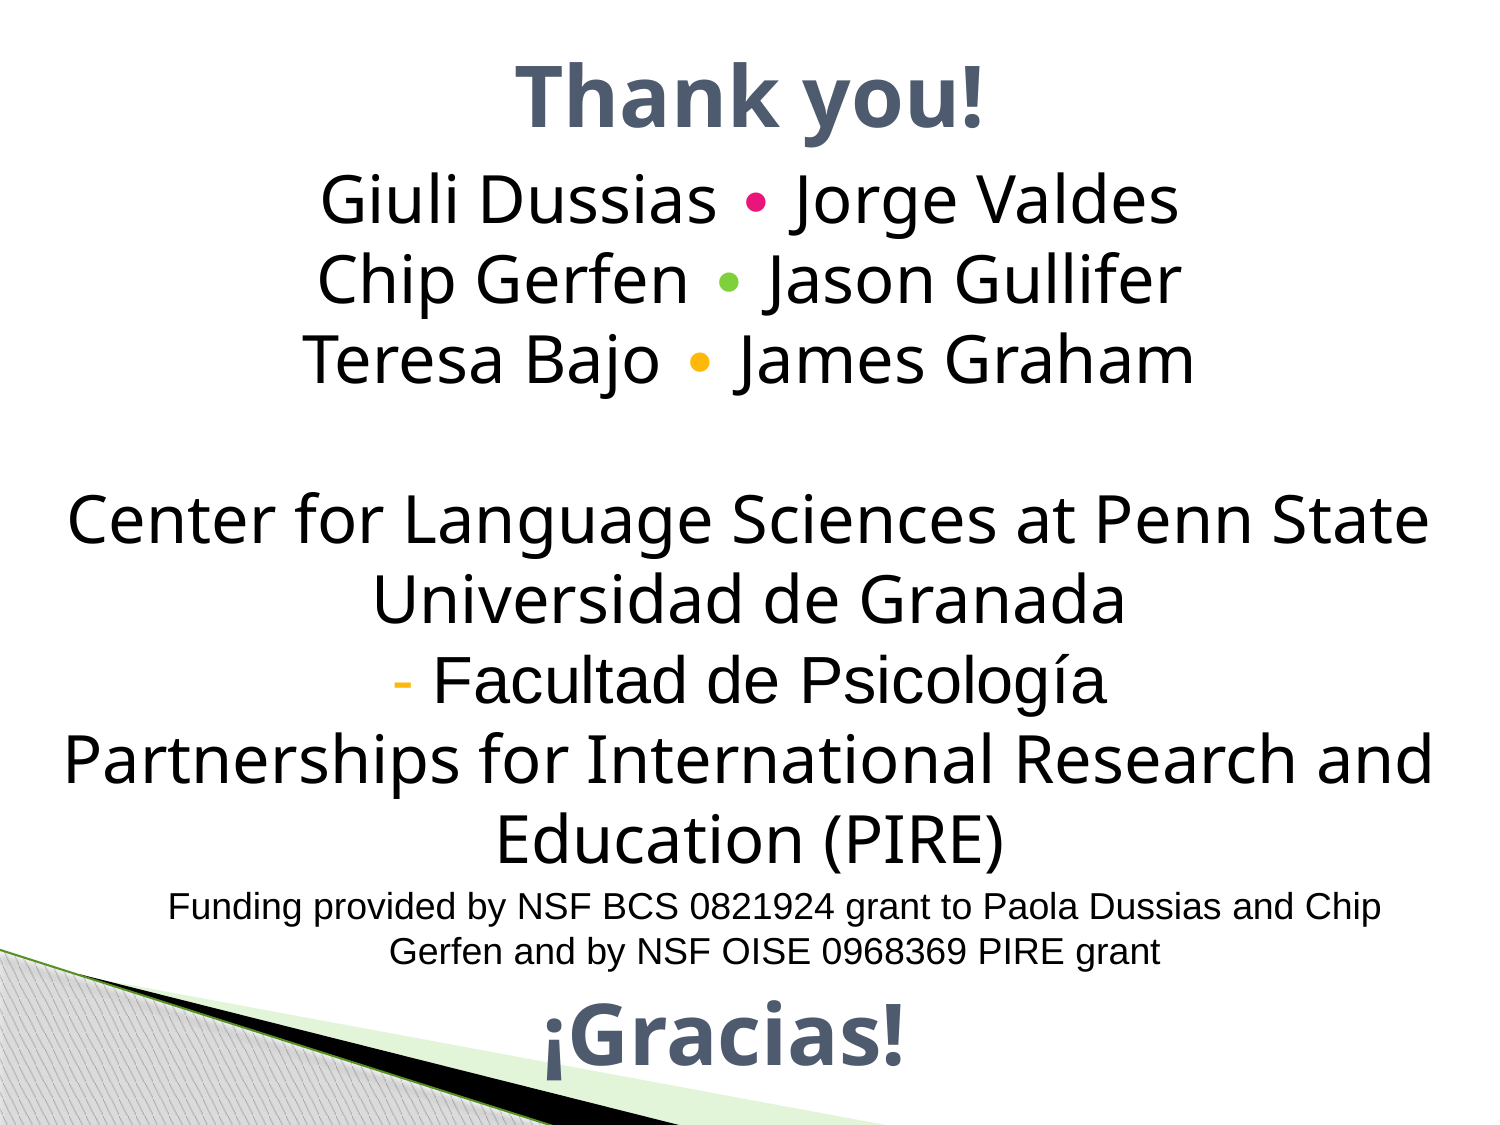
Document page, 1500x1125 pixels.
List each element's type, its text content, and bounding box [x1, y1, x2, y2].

title Thank you! [75, 0, 1425, 149]
text_box ¡Gracias! [49, 965, 1400, 1125]
text_box Giuli Dussias ∙ Jorge Valdes Chip Gerfen ∙ Jason Gullifer Teresa Bajo ∙ James Graham Center for Language Sciences at Penn State Universidad de Granada - Facultad de Psicología Partnerships for International Research and Education (PIRE) [0, 149, 1500, 965]
text_box Funding provided by NSF BCS 0821924 grant to Paola Dussias and Chip Gerfen and by NSF OISE 0968369 PIRE grant [99, 874, 1450, 1025]
